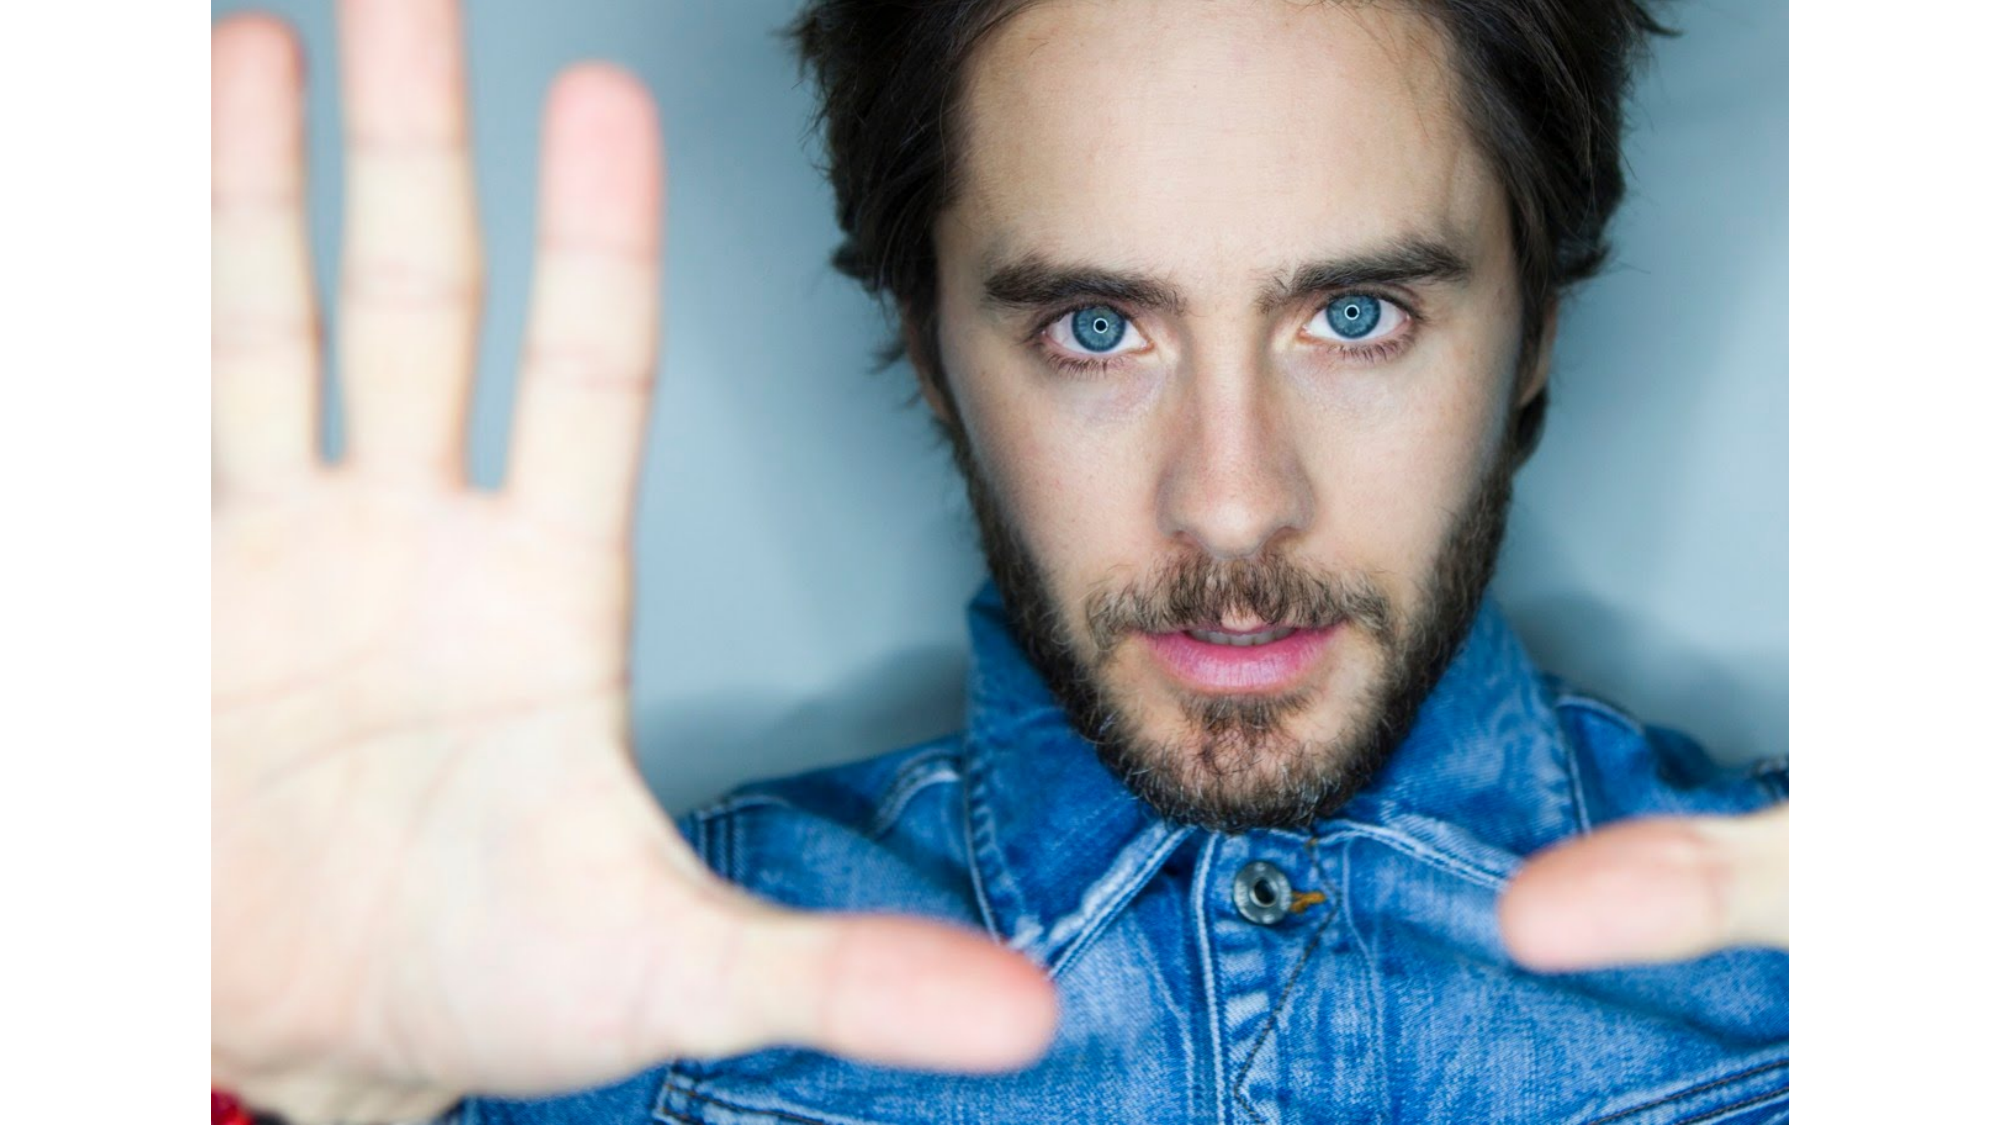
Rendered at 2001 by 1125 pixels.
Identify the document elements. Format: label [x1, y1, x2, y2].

picture [211, 0, 1789, 1125]
